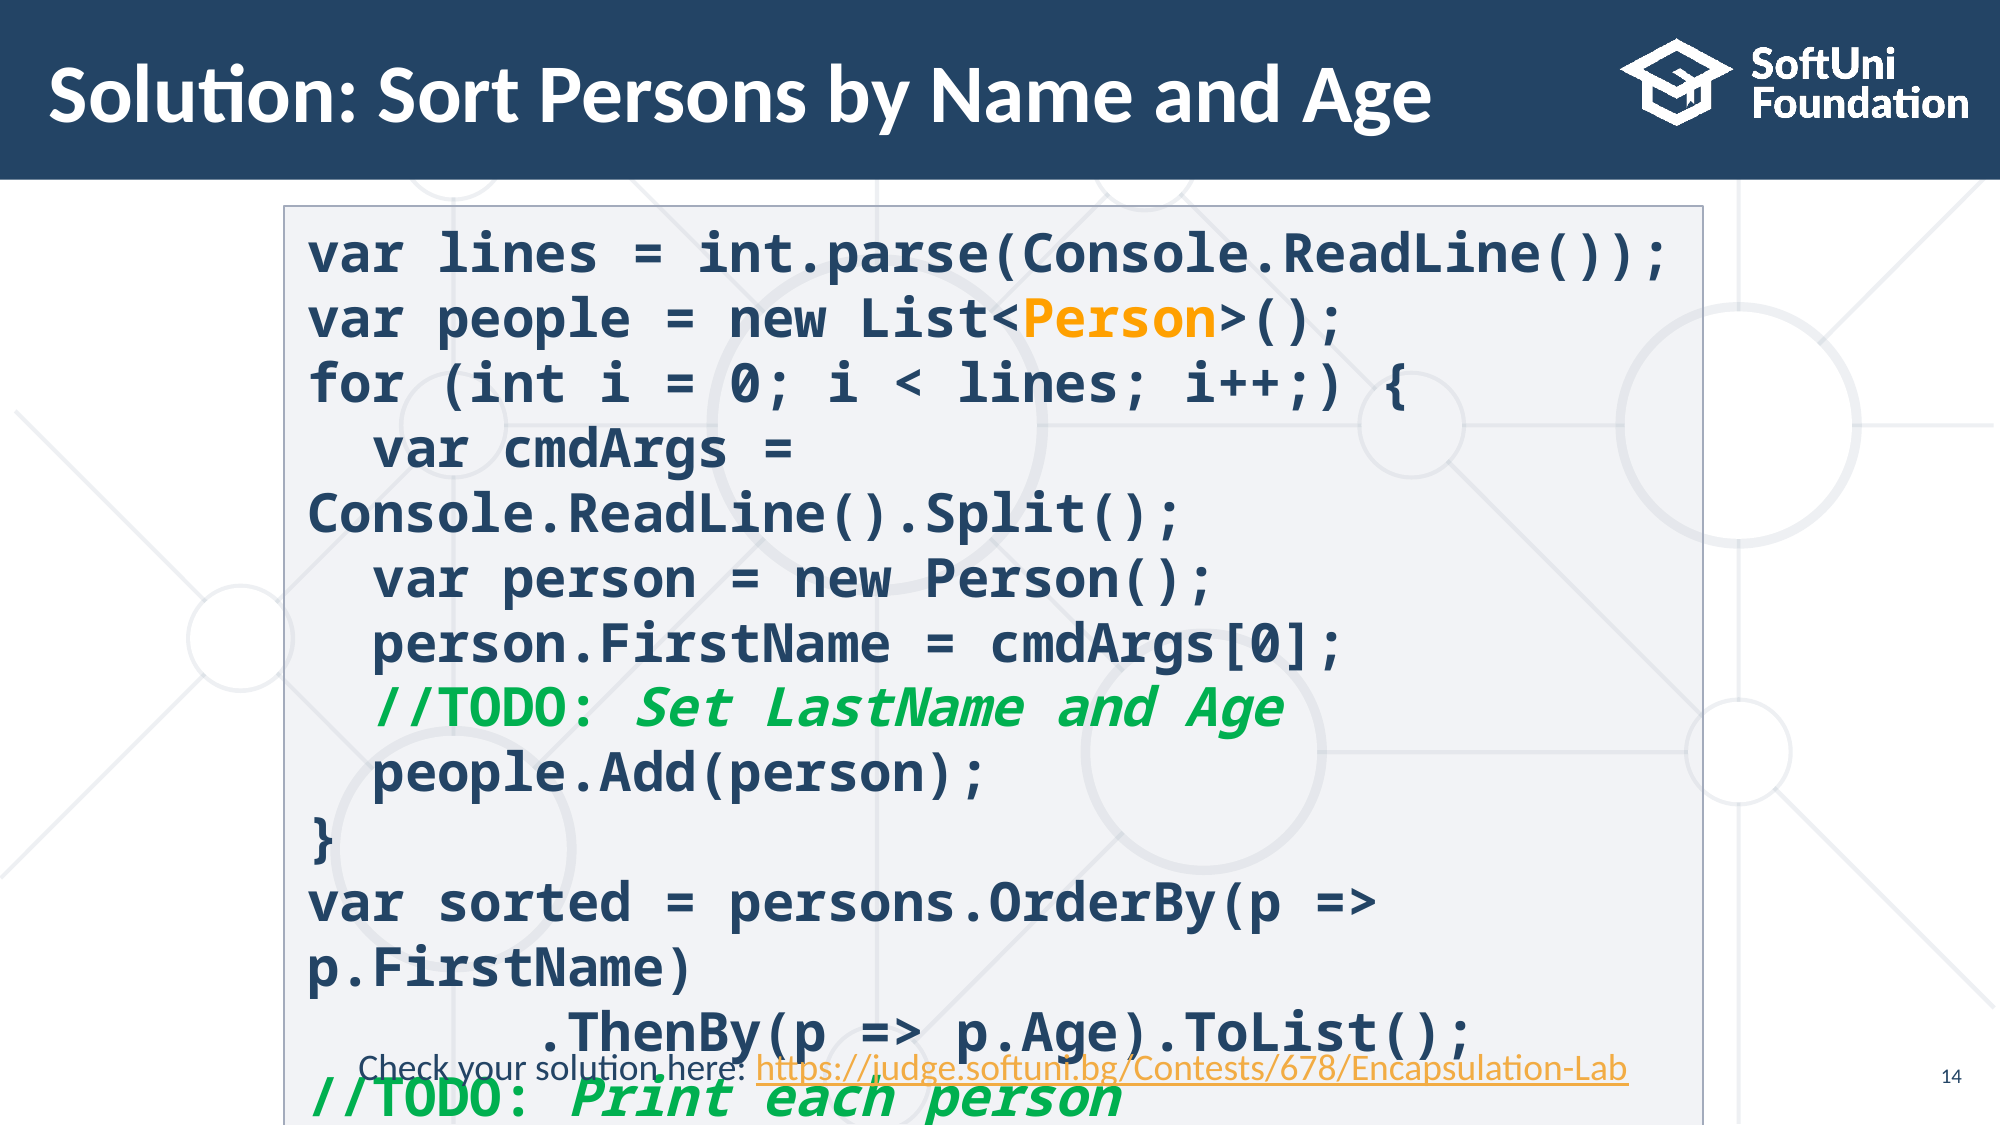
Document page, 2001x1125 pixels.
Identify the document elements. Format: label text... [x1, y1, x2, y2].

slide_number 14 [1897, 1049, 1968, 1101]
title Solution: Sort Persons by Name and Age [31, 16, 1591, 162]
text_box var lines = int.parse(Console.ReadLine()); var people = new List<Person>(); for (int i = 0; i < lines; i++;) { var cmdArgs = Console.ReadLine().Split(); var person = new Person(); person.FirstName = cmdArgs[0]; //TODO: Set LastName and Age people.Add(person); } var sorted = persons.OrderBy(p => p.FirstName) .ThenBy(p => p.Age).ToList(); //TODO: Print each person [283, 1096, 1704, 1125]
text_box Check your solution here: https://judge.softuni.bg/Contests/678/Encapsulation-Lab [124, 1035, 1863, 1096]
picture [1619, 38, 1968, 126]
text_box var lines = int.parse(Console.ReadLine()); var people = new List<Person>(); for (int i = 0; i < lines; i++;) { var cmdArgs = Console.ReadLine().Split(); var person = new Person(); person.FirstName = cmdArgs[0]; //TODO: Set LastName and Age people.Add(person); } var sorted = persons.OrderBy(p => p.FirstName) .ThenBy(p => p.Age).ToList(); //TODO: Print each person [283, 206, 1704, 1035]
